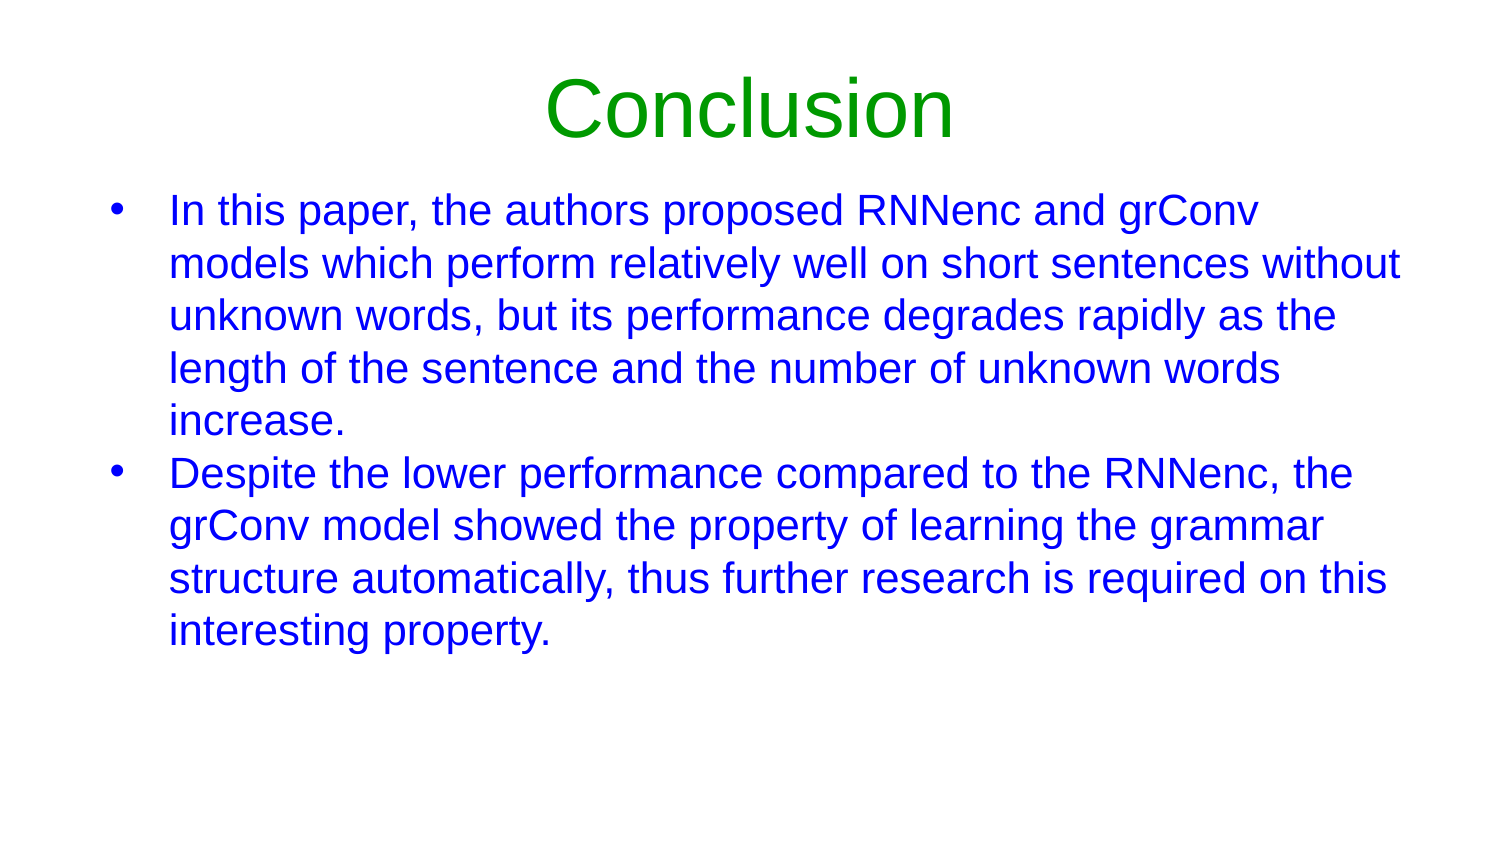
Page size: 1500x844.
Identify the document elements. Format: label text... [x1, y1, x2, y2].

title Conclusion [75, 33, 1425, 175]
list In this paper, the authors proposed RNNenc and grConv models which perform relatively well on short sentences without unknown words, but its performance degrades rapidly as the length of the sentence and the number of unknown words increase. Despite the lower performance compared to the RNNenc, the grConv model showed the property of learning the grammar structure automatically, thus further research is required on this interesting property. [78, 174, 1422, 796]
